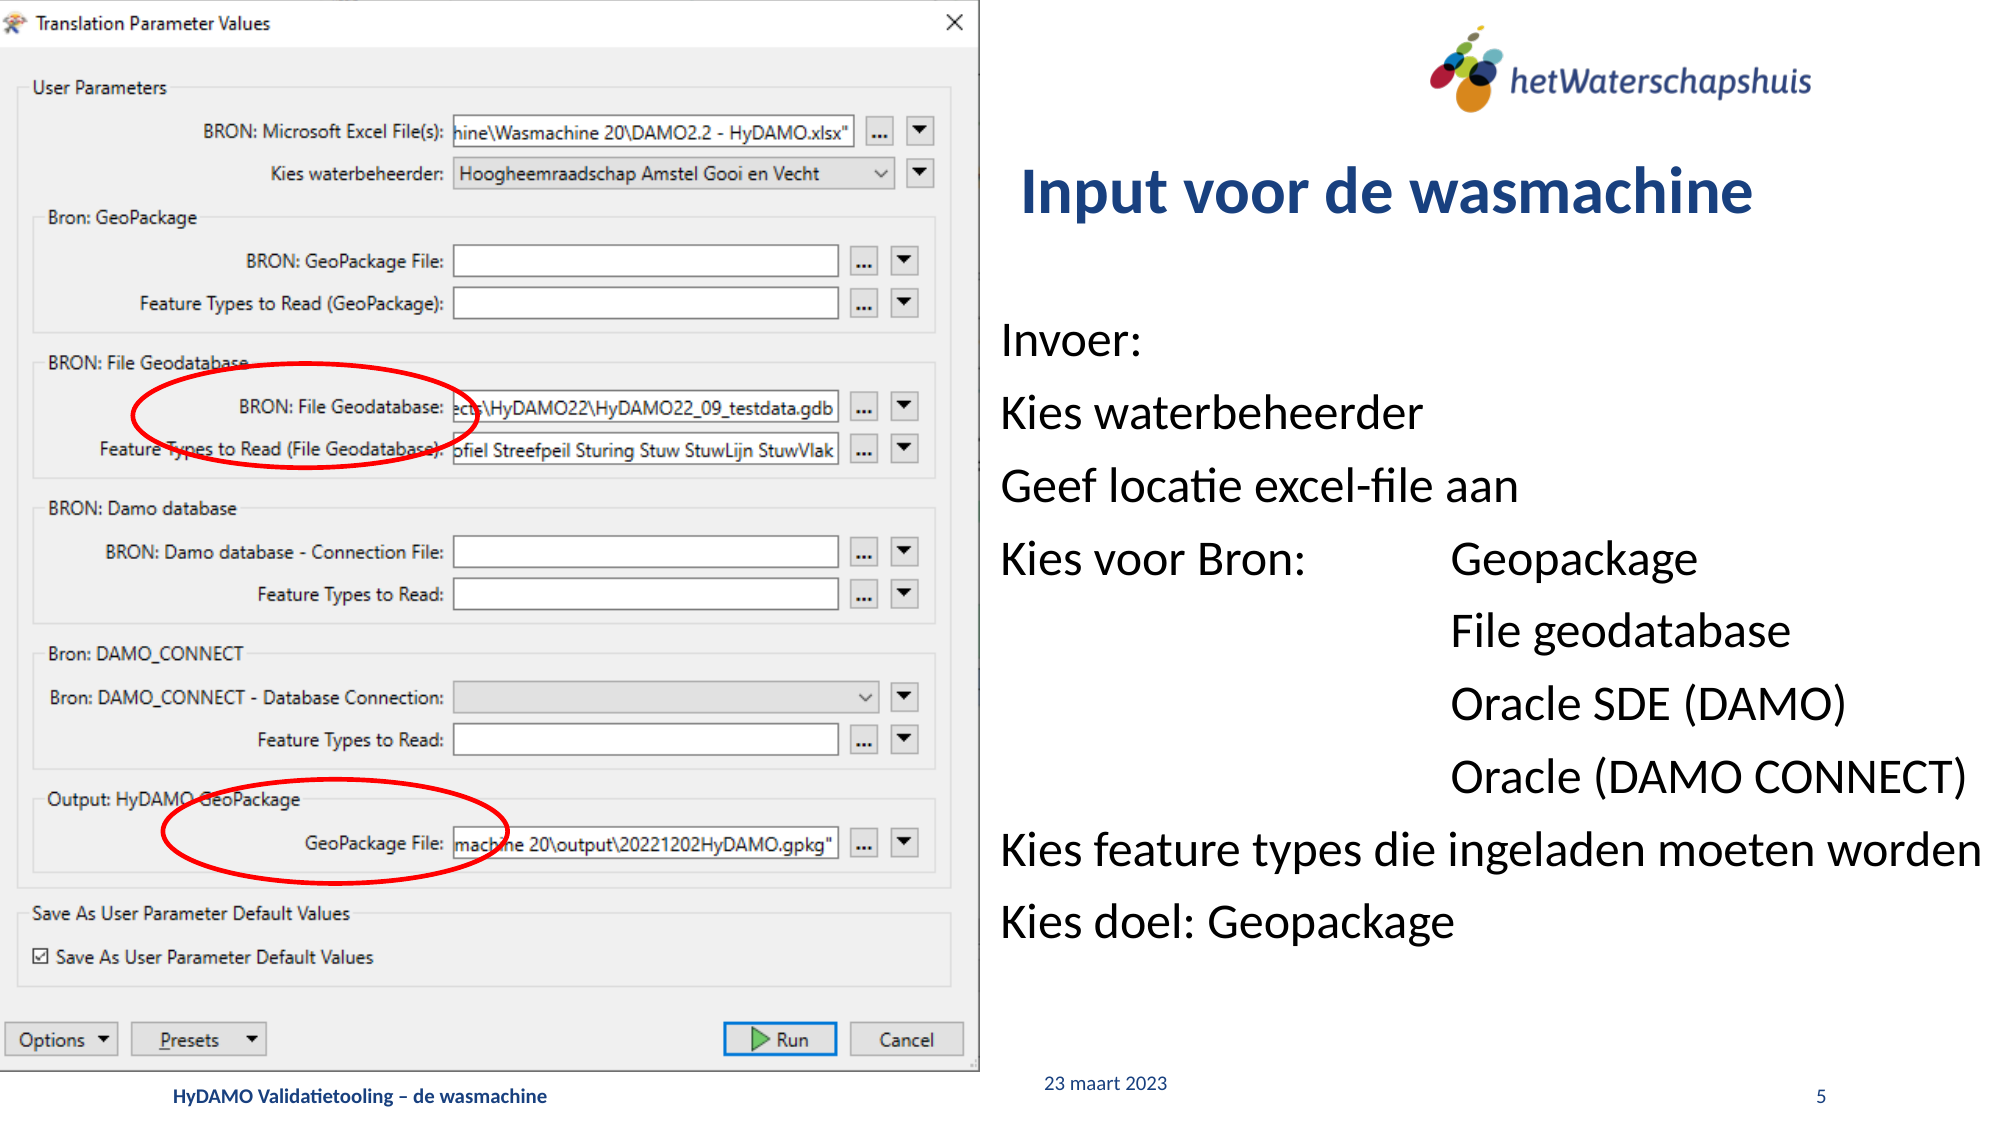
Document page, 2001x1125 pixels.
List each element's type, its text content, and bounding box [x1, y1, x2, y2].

picture [0, 0, 980, 1072]
footer HyDAMO Validatietooling – de wasmachine [173, 1072, 882, 1125]
slide_number 23 maart 2023 [1044, 1064, 1414, 1125]
picture [1413, 0, 1828, 139]
slide_number 5 [1620, 1064, 1827, 1125]
title Input voor de wasmachine [1020, 155, 2000, 274]
list Invoer: Kies waterbeheerder Geef locatie excel-file aan Kies voor Bron: Geopackage File geodatabase Oracle SDE (DAMO) Oracle (DAMO CONNECT) Kies feature types die ingeladen moeten worden Kies doel: Geopackage [1000, 313, 2000, 1073]
